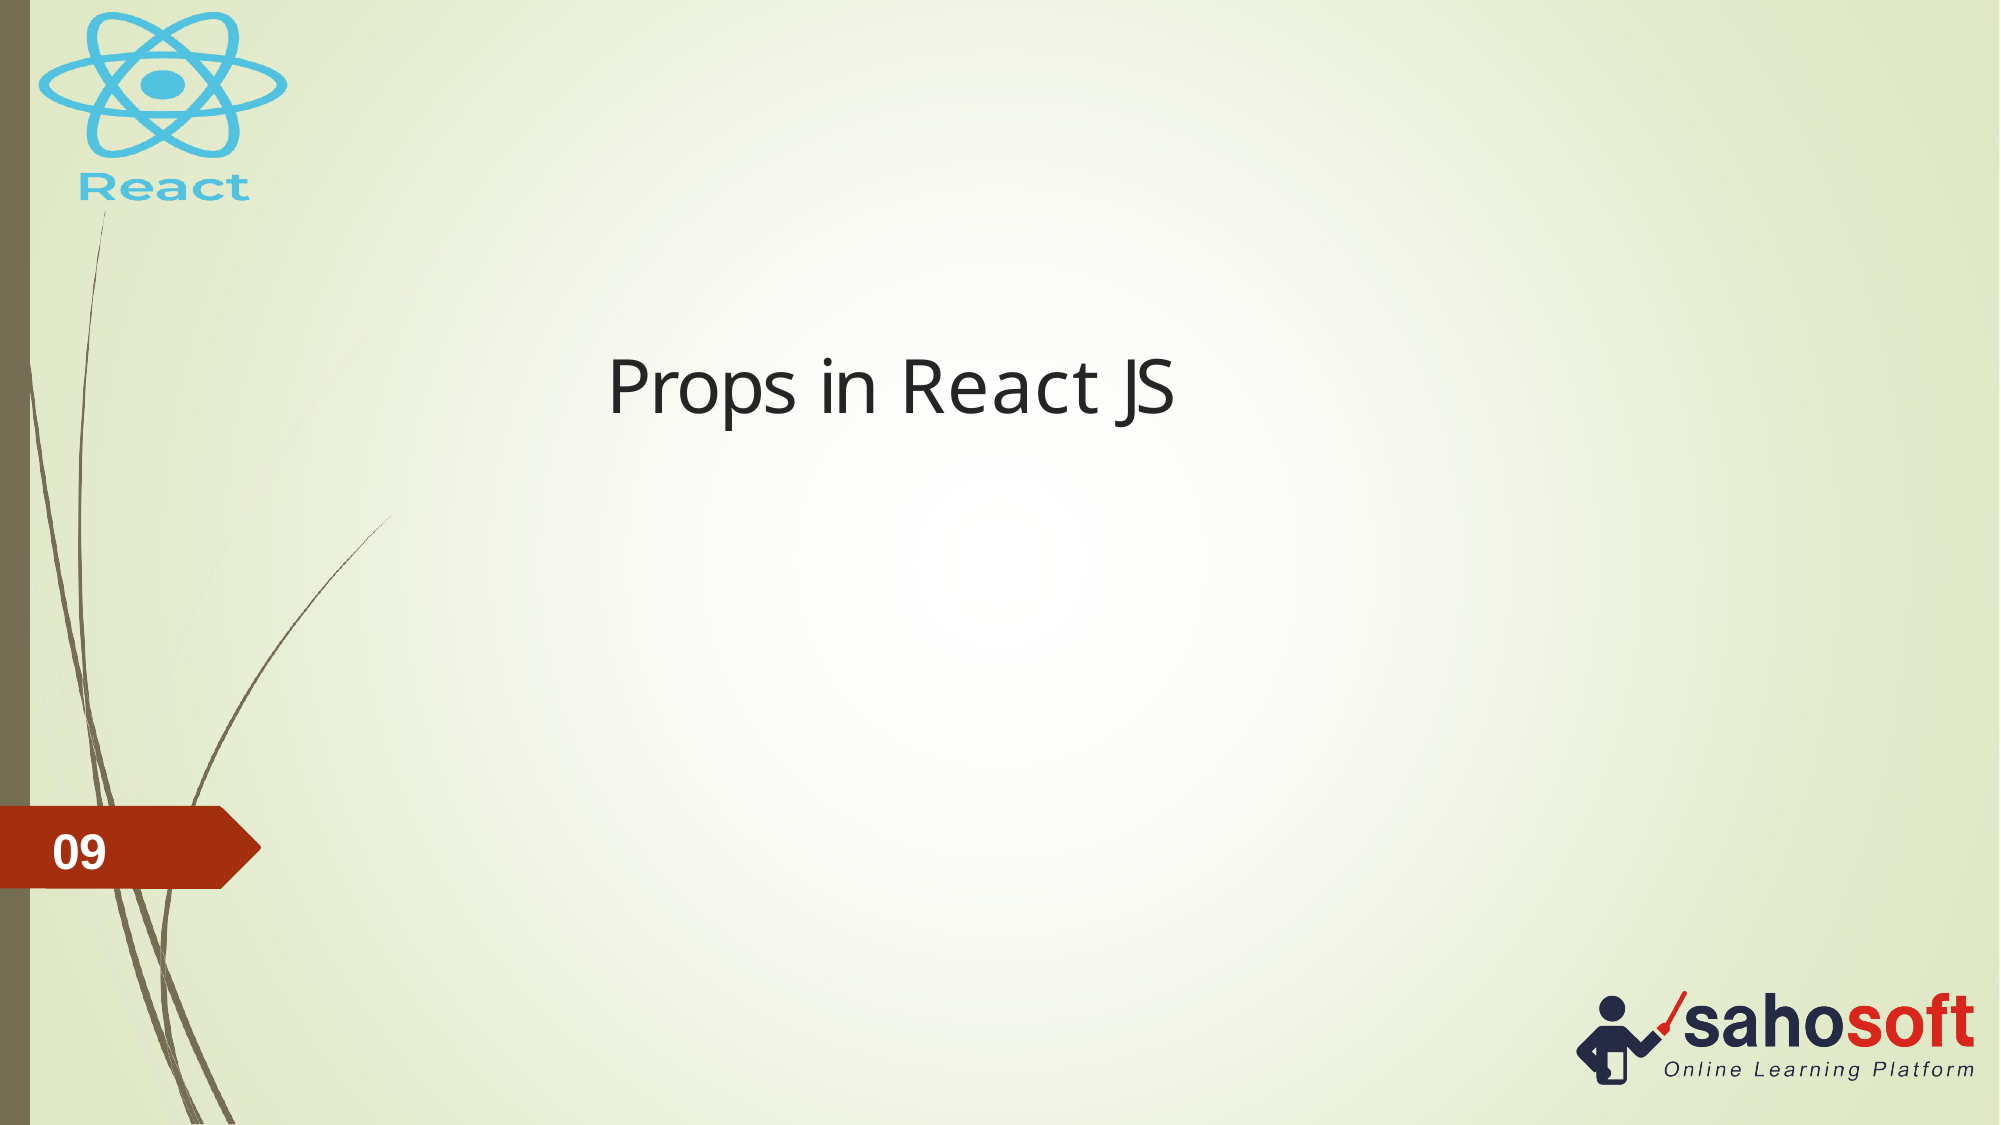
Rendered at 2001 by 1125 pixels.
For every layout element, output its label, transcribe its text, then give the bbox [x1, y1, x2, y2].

picture [0, 0, 2000, 1125]
text_box 09 [50, 817, 111, 880]
text_box Props in React JS [604, 336, 1222, 429]
